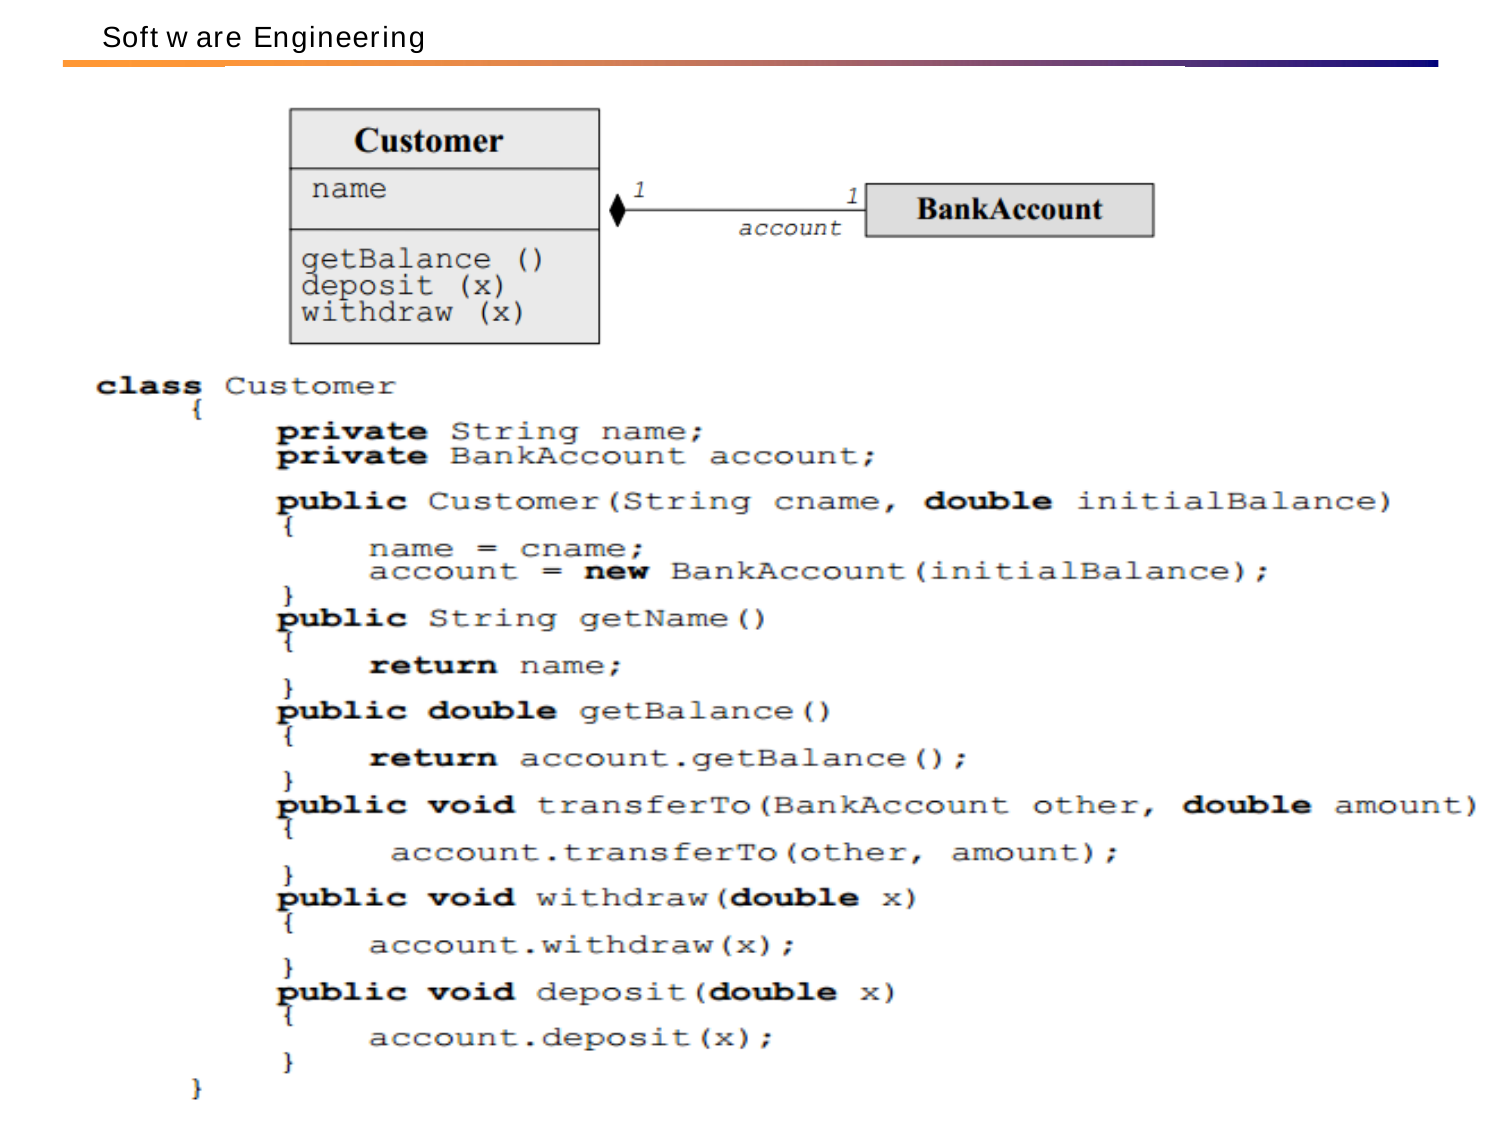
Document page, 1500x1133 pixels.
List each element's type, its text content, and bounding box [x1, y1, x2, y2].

text_box Soft w are Engineering [100, 18, 1119, 54]
picture [49, 60, 1496, 1119]
